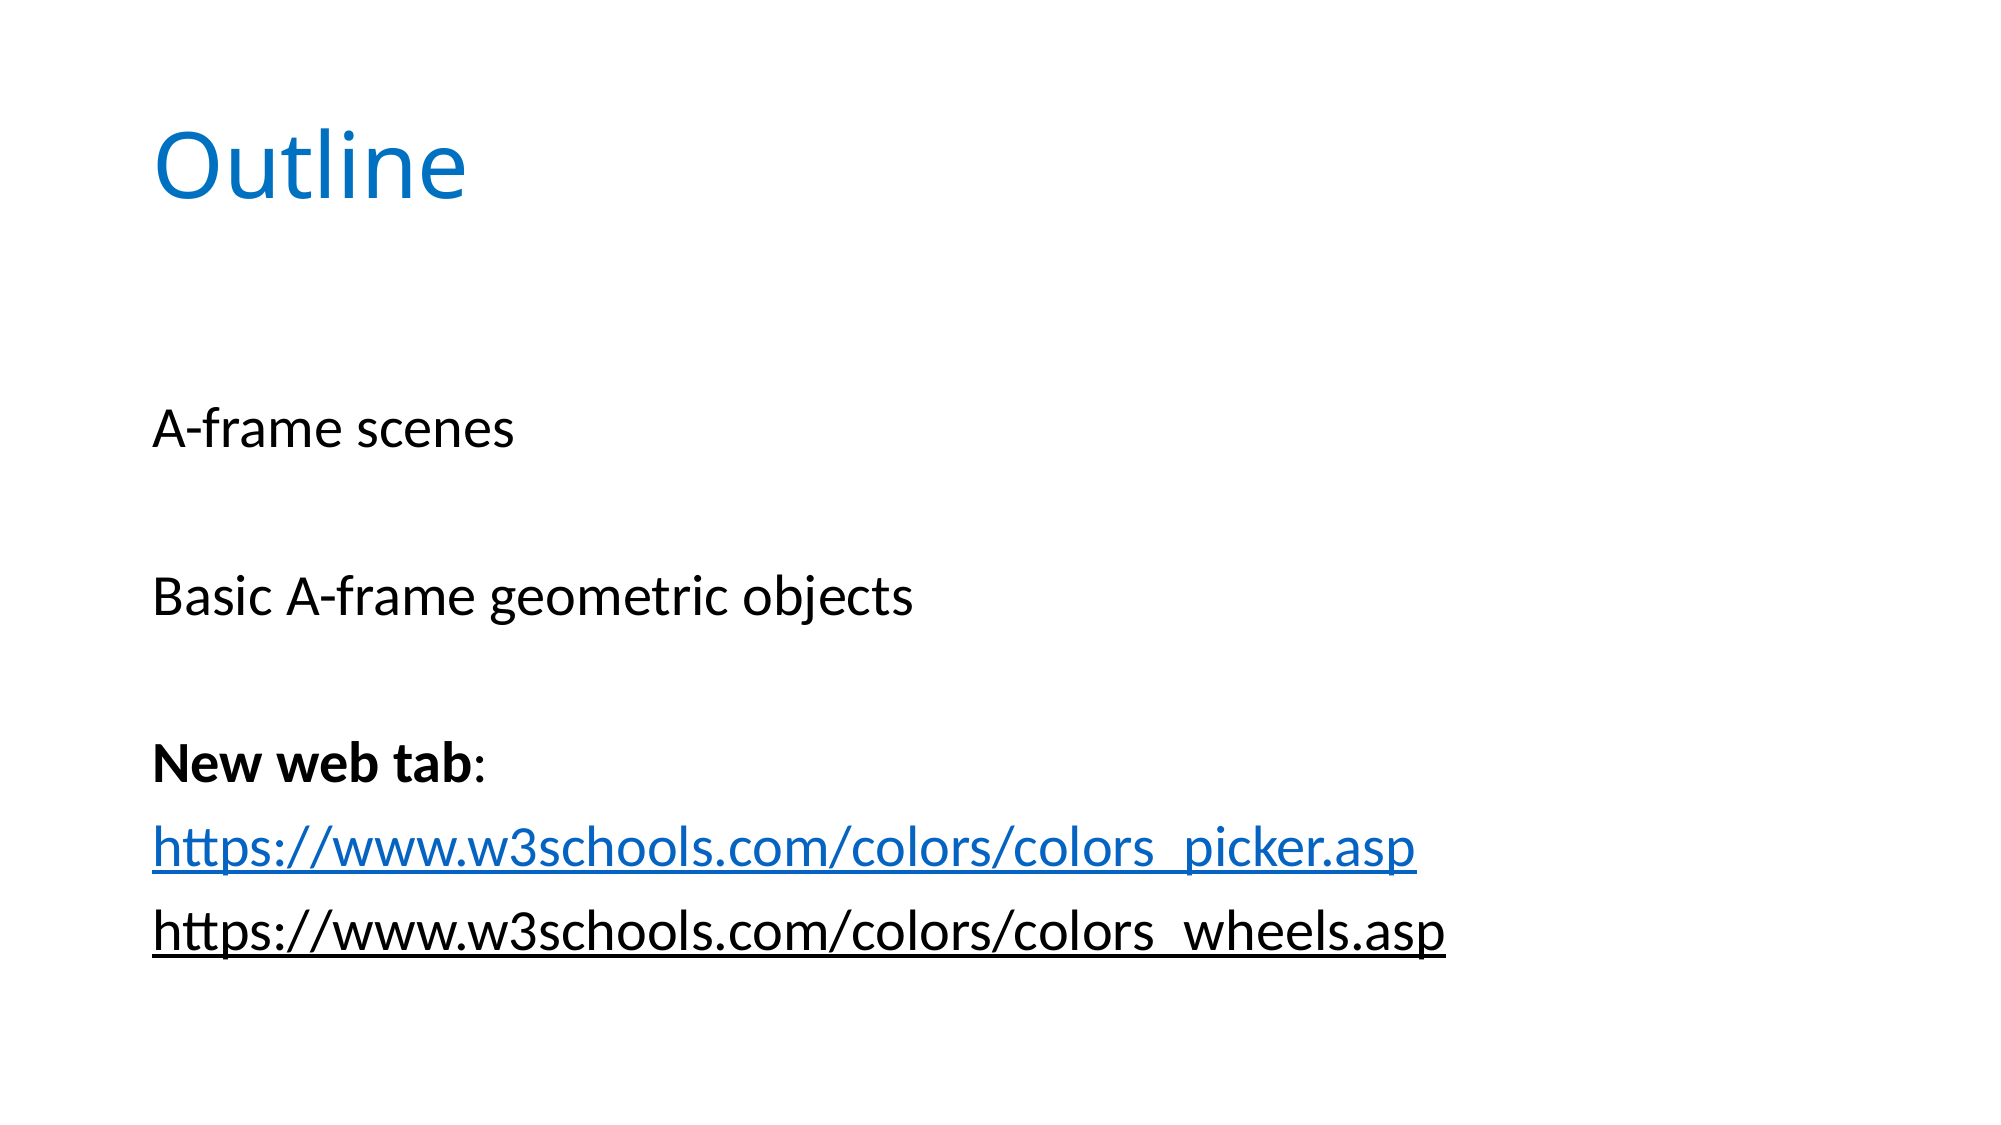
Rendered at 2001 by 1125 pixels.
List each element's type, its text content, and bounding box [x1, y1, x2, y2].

list A-frame scenes Basic A-frame geometric objects New web tab: https://www.w3schools.com/colors/colors_picker.asp https://www.w3schools.com/colors/colors_wheels.asp [137, 299, 1863, 1014]
title Outline [137, 59, 1863, 278]
